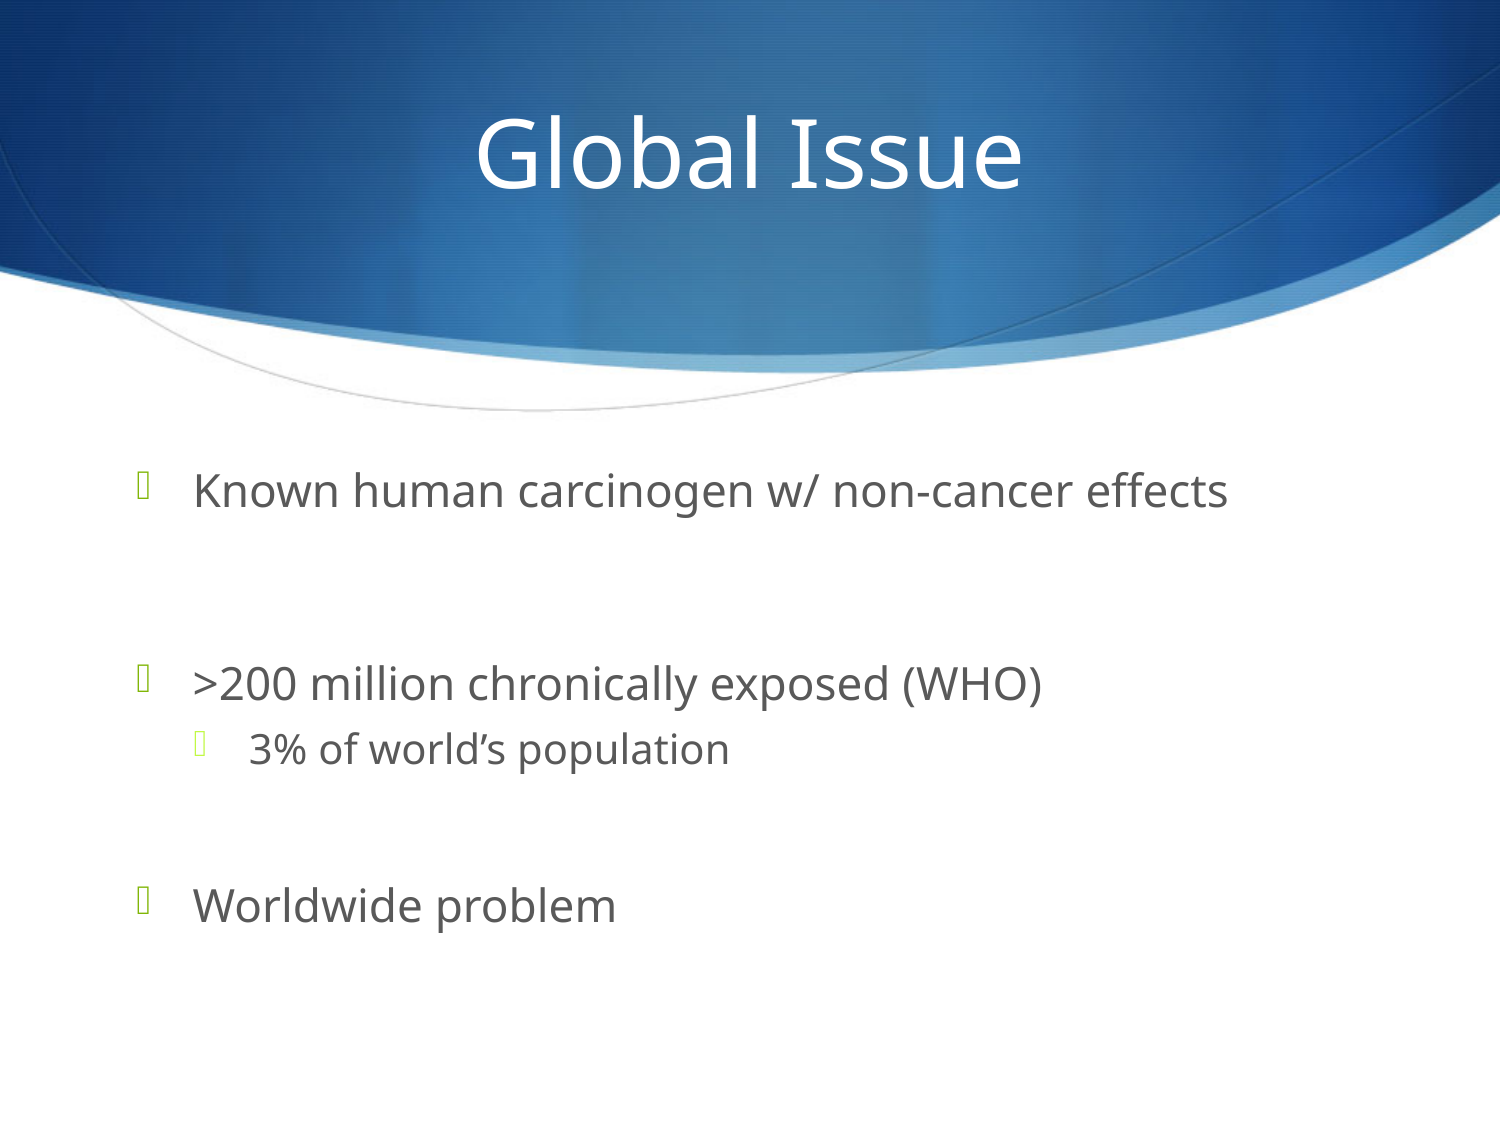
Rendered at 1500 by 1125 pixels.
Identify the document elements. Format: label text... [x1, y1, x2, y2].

title Global Issue [75, 56, 1425, 245]
list Known human carcinogen w/ non-cancer effects >200 million chronically exposed (WHO) 3% of world’s population Worldwide problem [121, 454, 1379, 991]
picture [0, 0, 1500, 1125]
